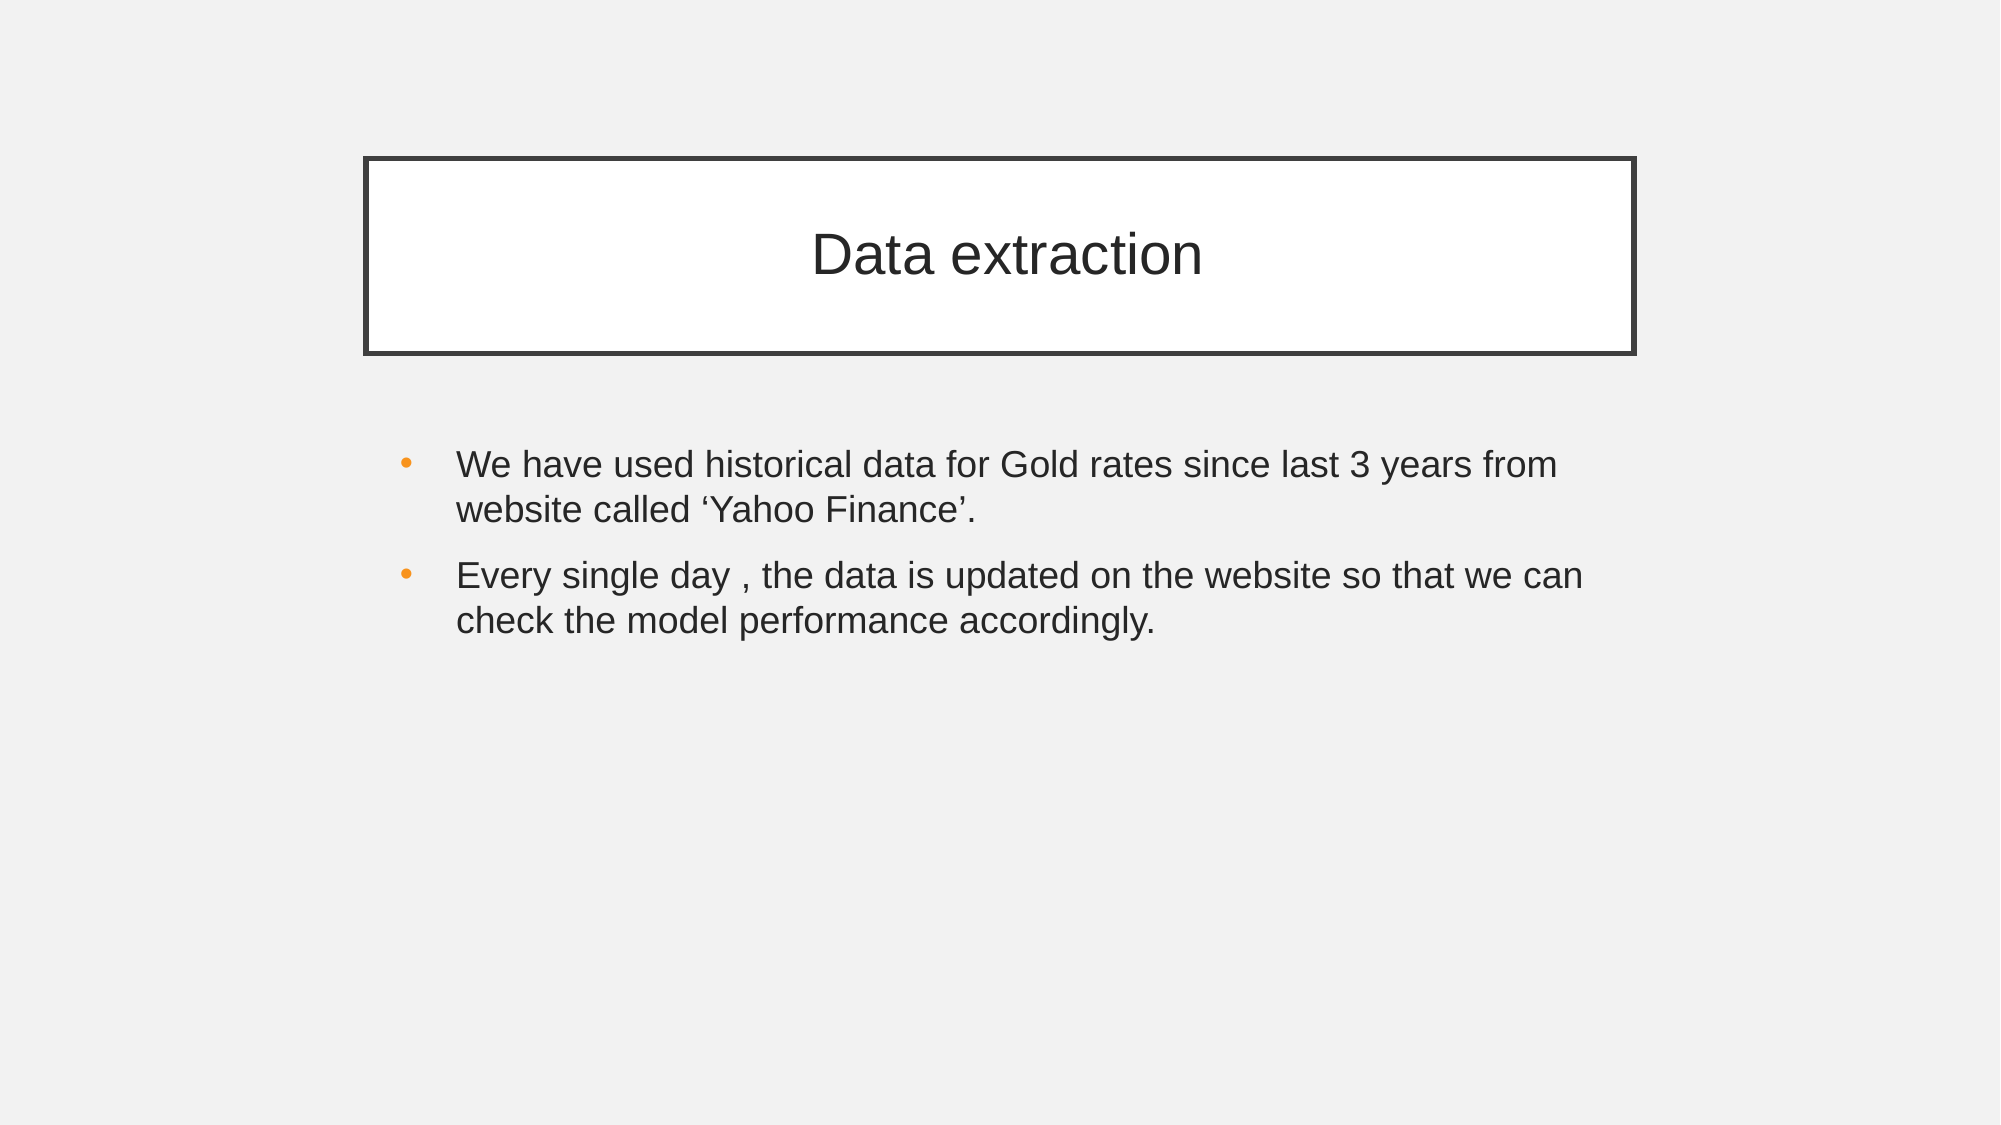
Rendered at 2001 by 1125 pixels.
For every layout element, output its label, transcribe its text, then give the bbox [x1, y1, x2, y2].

list We have used historical data for Gold rates since last 3 years from website called ‘Yahoo Finance’. Every single day , the data is updated on the website so that we can check the model performance accordingly. [366, 432, 1634, 942]
title Data extraction [363, 156, 1637, 356]
